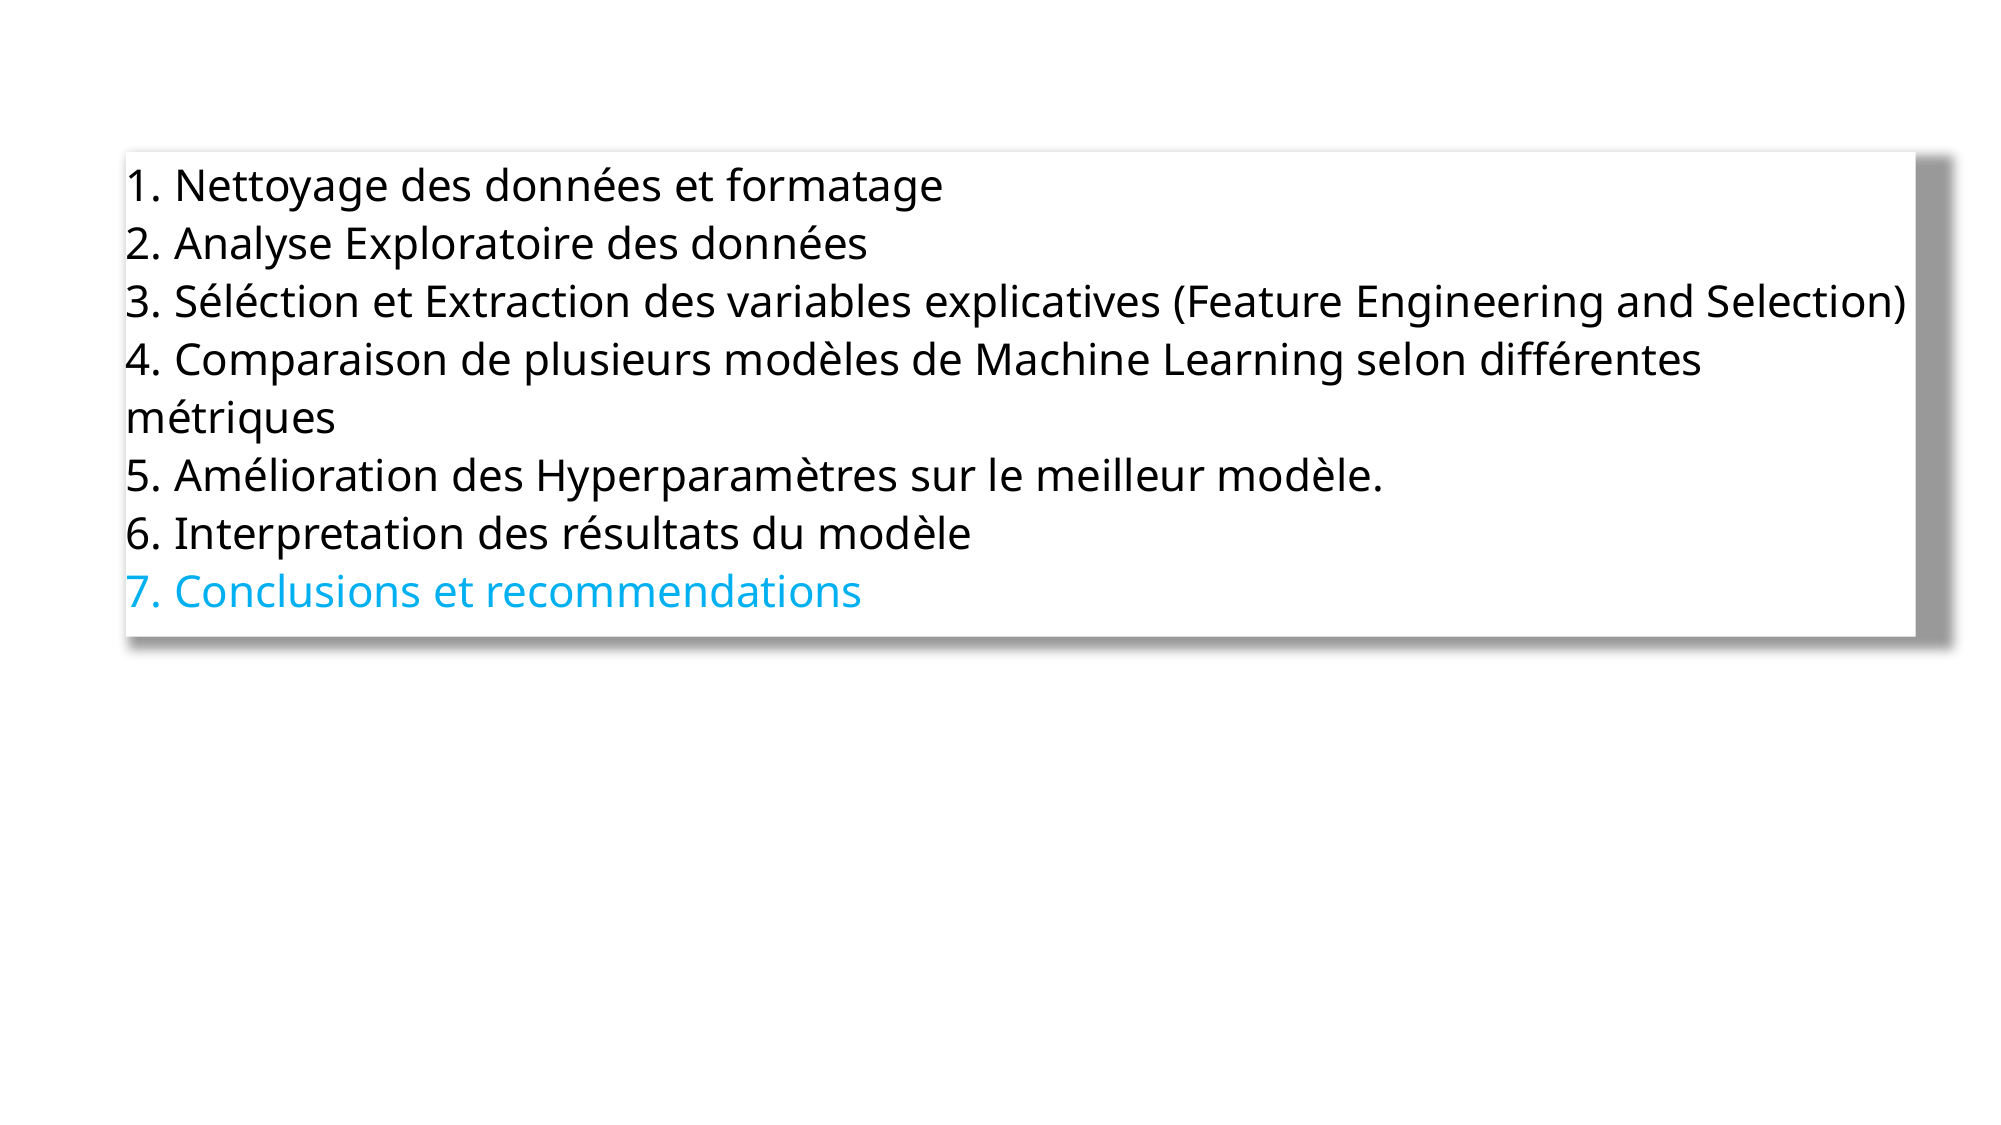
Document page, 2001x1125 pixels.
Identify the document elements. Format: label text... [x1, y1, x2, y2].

title 1. Nettoyage des données et formatage 2. Analyse Exploratoire des données 3. Séléction et Extraction des variables explicatives (Feature Engineering and Selection) 4. Comparaison de plusieurs modèles de Machine Learning selon différentes métriques 5. Amélioration des Hyperparamètres sur le meilleur modèle. 6. Interpretation des résultats du modèle 7. Conclusions et recommendations [125, 152, 1916, 637]
